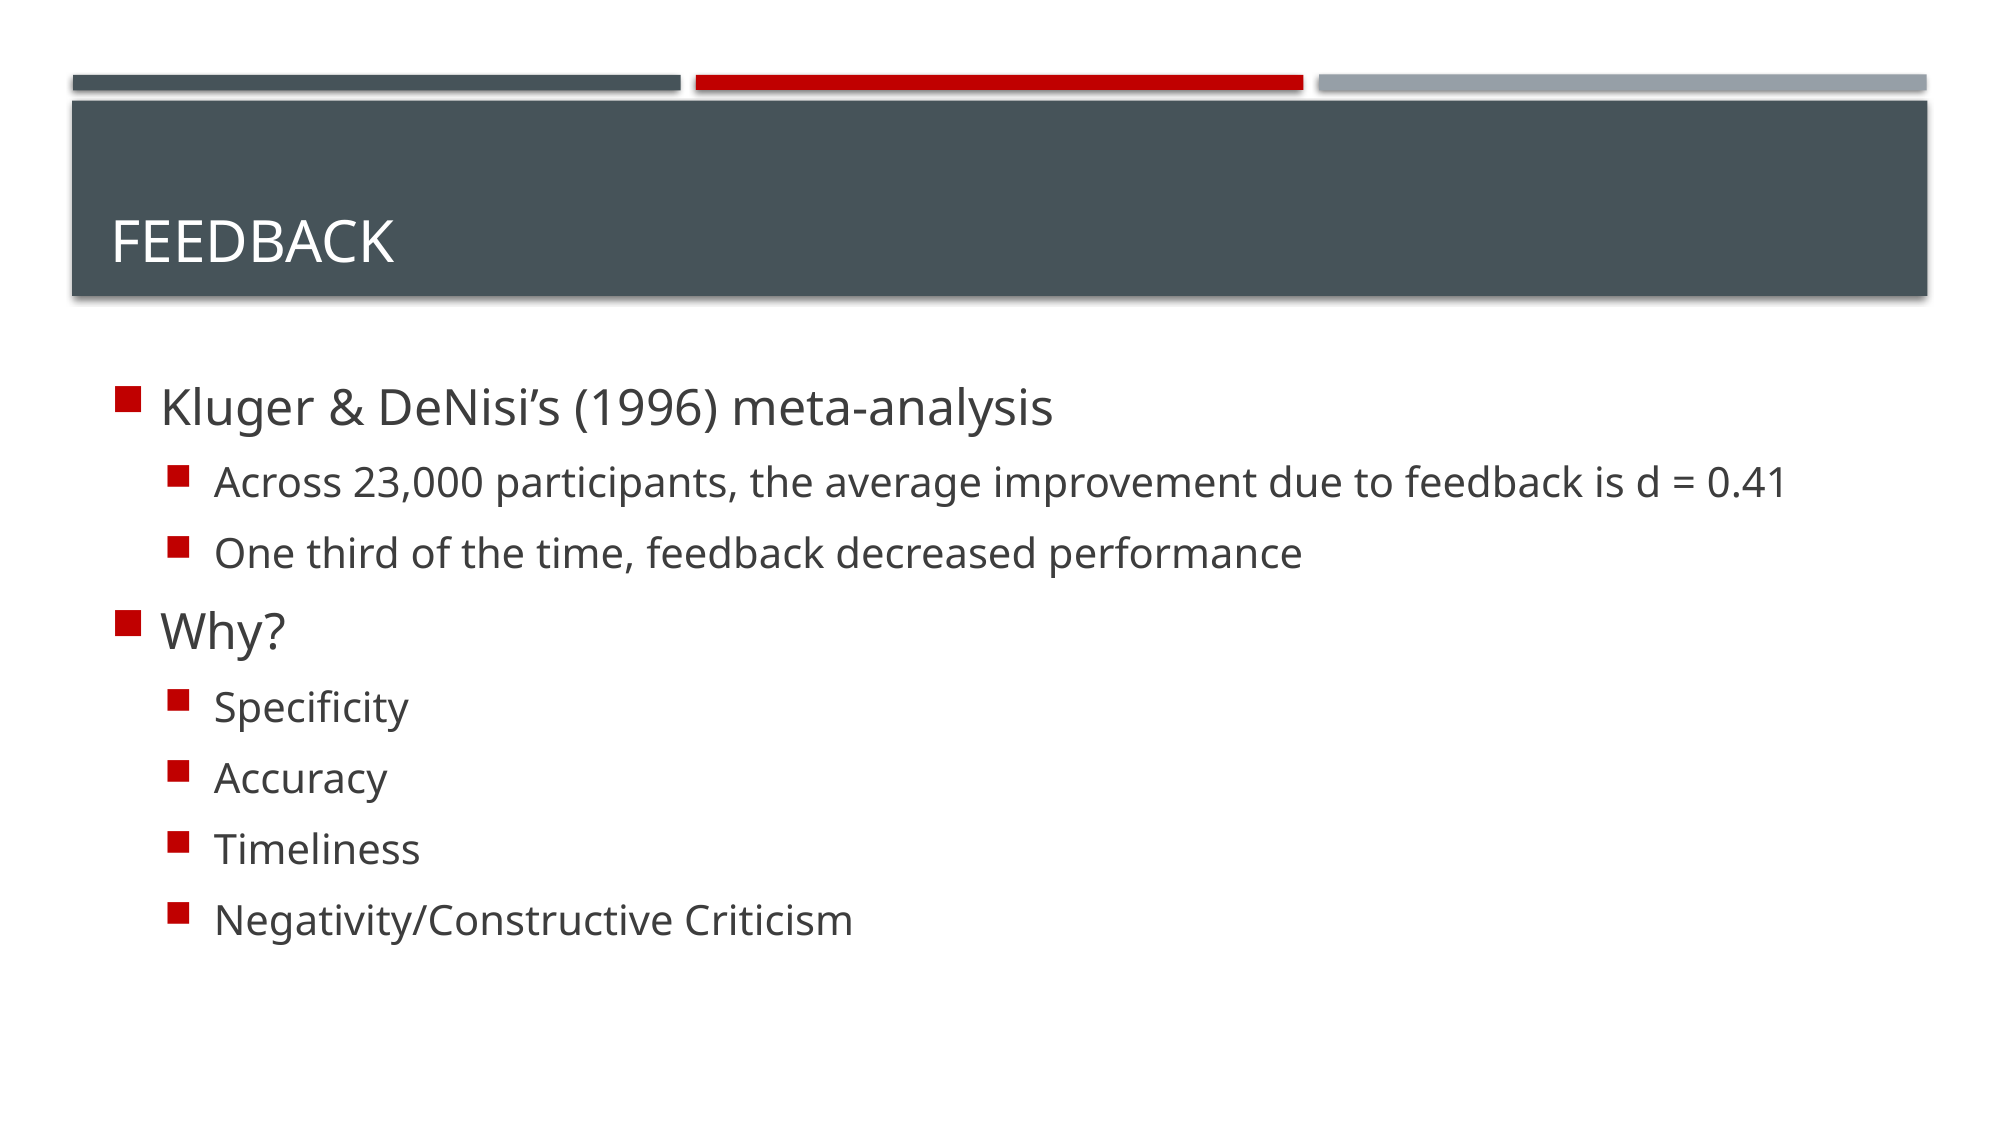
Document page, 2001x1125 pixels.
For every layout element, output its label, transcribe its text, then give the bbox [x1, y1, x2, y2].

title Feedback [95, 115, 1905, 282]
list Kluger & DeNisi’s (1996) meta-analysis Across 23,000 participants, the average improvement due to feedback is d = 0.41 One third of the time, feedback decreased performance Why? Specificity Accuracy Timeliness Negativity/Constructive Criticism [95, 357, 1905, 962]
